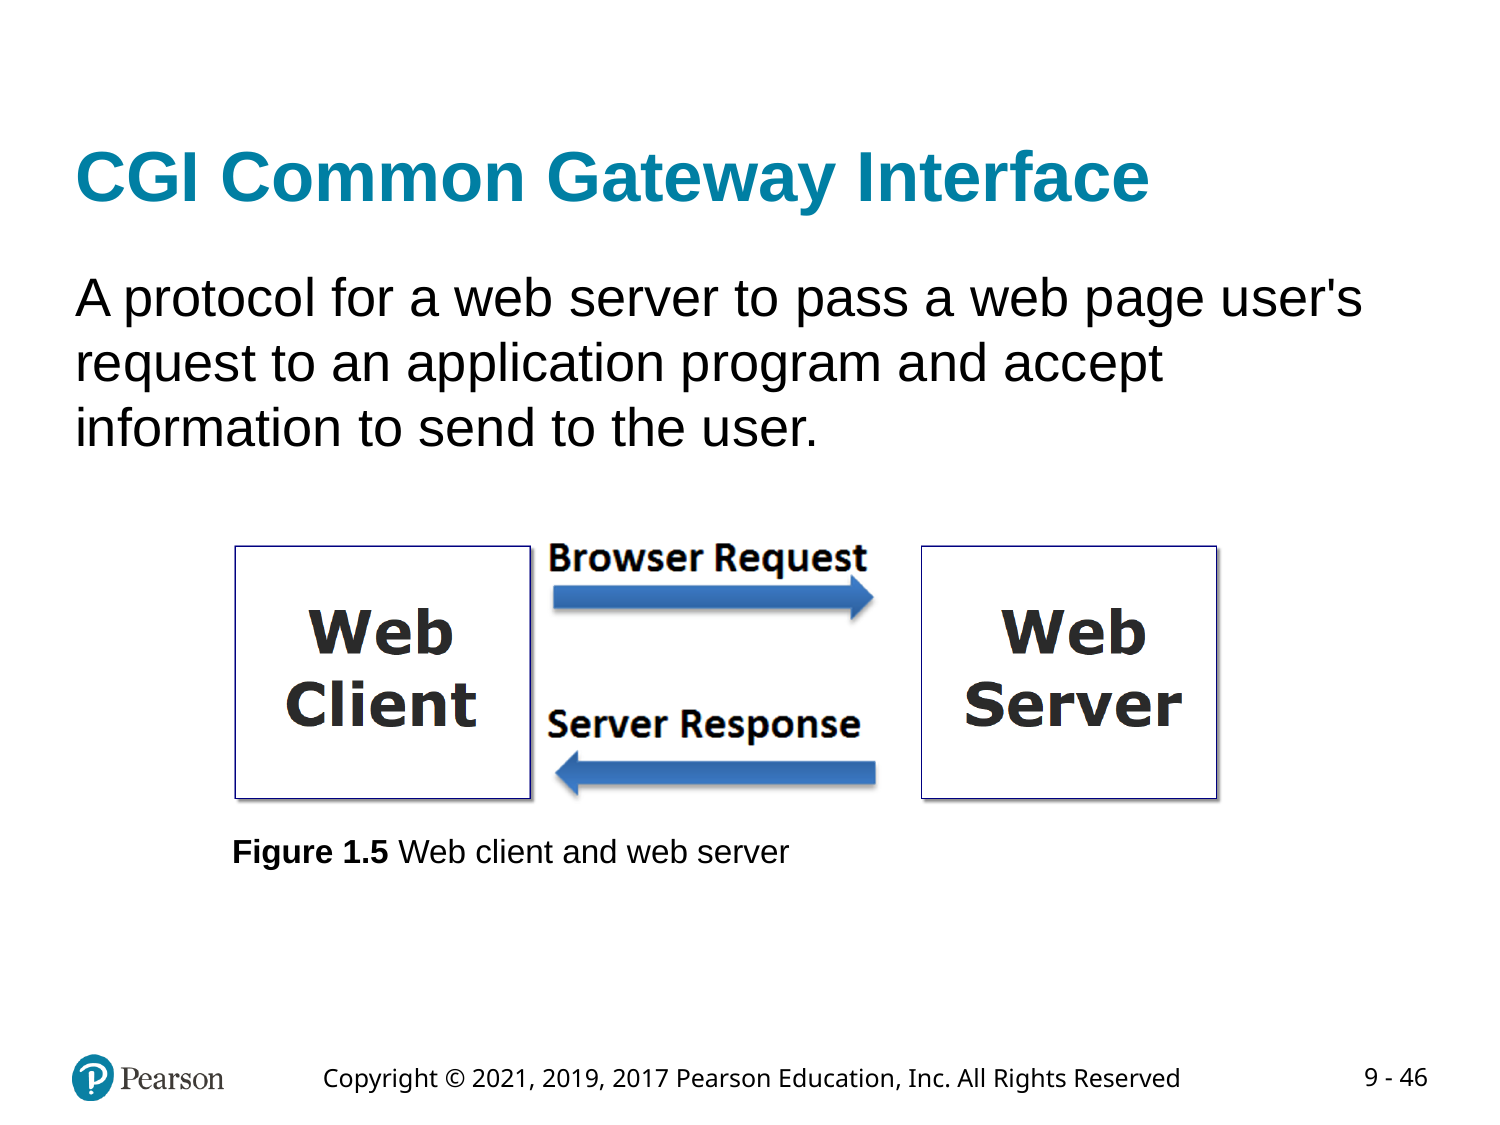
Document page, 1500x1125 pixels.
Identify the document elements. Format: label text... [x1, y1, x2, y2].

picture [72, 1054, 89, 1072]
title CGI Common Gateway Interface [75, 35, 1425, 216]
picture [99, 1054, 224, 1101]
picture [81, 1064, 107, 1089]
picture [212, 524, 1247, 820]
picture [72, 1087, 83, 1101]
list A protocol for a web server to pass a web page user's request to an application program and accept information to send to the user. [75, 262, 1425, 1005]
text_box Figure 1.5 Web client and web server [217, 828, 1225, 878]
